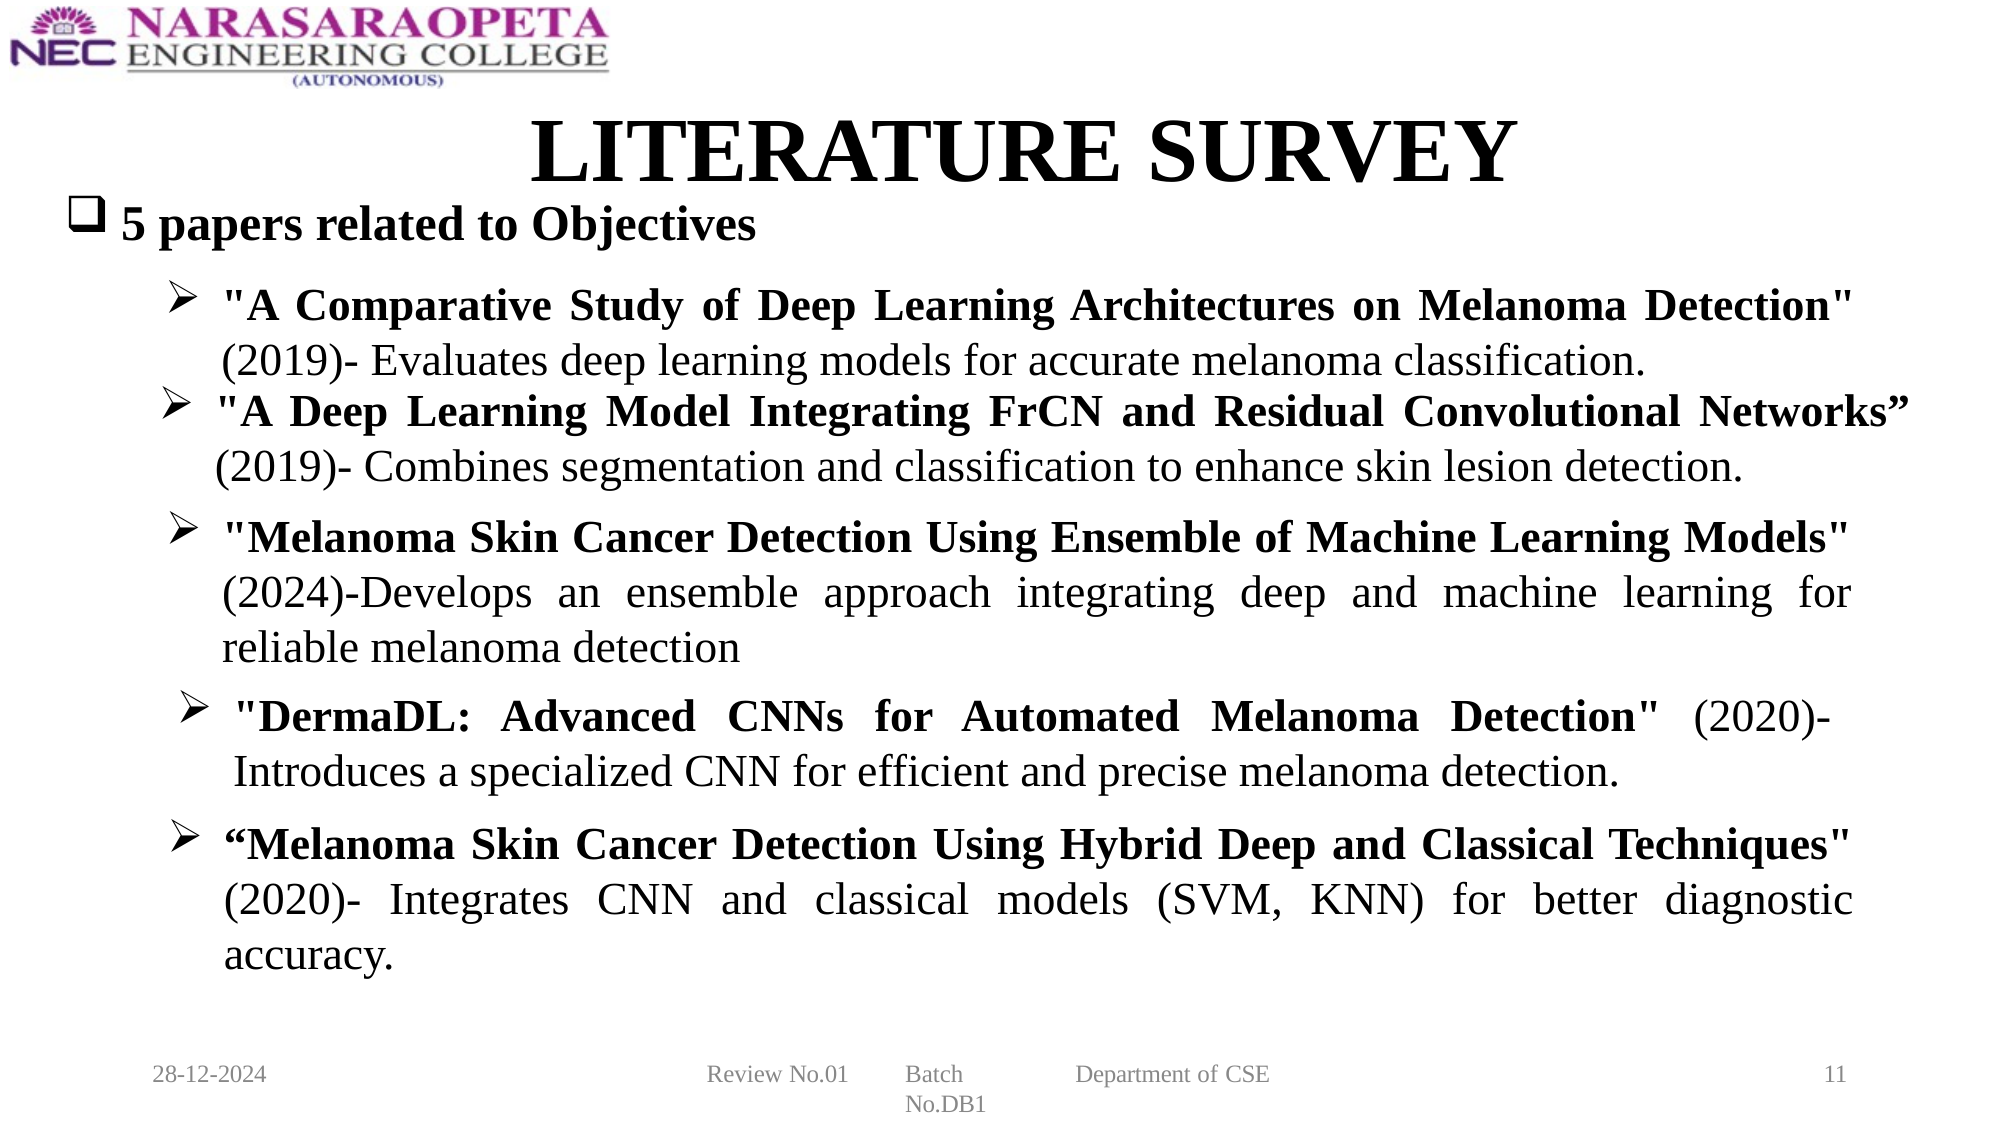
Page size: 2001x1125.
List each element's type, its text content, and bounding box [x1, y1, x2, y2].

text_box "DermaDL: Advanced CNNs for Automated Melanoma Detection" (2020)- Introduces a specialized CNN for efficient and precise melanoma detection. [159, 677, 1846, 803]
text_box "Melanoma Skin Cancer Detection Using Ensemble of Machine Learning Models" (2024)-Develops an ensemble approach integrating deep and machine learning for reliable melanoma detection [148, 499, 1868, 679]
footer Batch No.DB1 [903, 1058, 1050, 1125]
text_box 5 papers related to Objectives [50, 183, 1225, 258]
picture [9, 6, 611, 89]
title LITERATURE SURVEY [171, 46, 1829, 258]
text_box “Melanoma Skin Cancer Detection Using Hybrid Deep and Classical Techniques" (2020)- Integrates CNN and classical models (SVM, KNN) for better diagnostic accuracy. [150, 806, 1870, 987]
text_box "A Deep Learning Model Integrating FrCN and Residual Convolutional Networks” (2019)- Combines segmentation and classification to enhance skin lesion detection. [141, 373, 1926, 499]
slide_number 11 [1821, 1058, 1857, 1125]
text_box "A Comparative Study of Deep Learning Architectures on Melanoma Detection" (2019)- Evaluates deep learning models for accurate melanoma classification. [162, 258, 1857, 373]
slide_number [150, 1058, 272, 1125]
text_box Review No.01 [704, 1058, 863, 1088]
text_box Department of CSE [1073, 1058, 1274, 1088]
